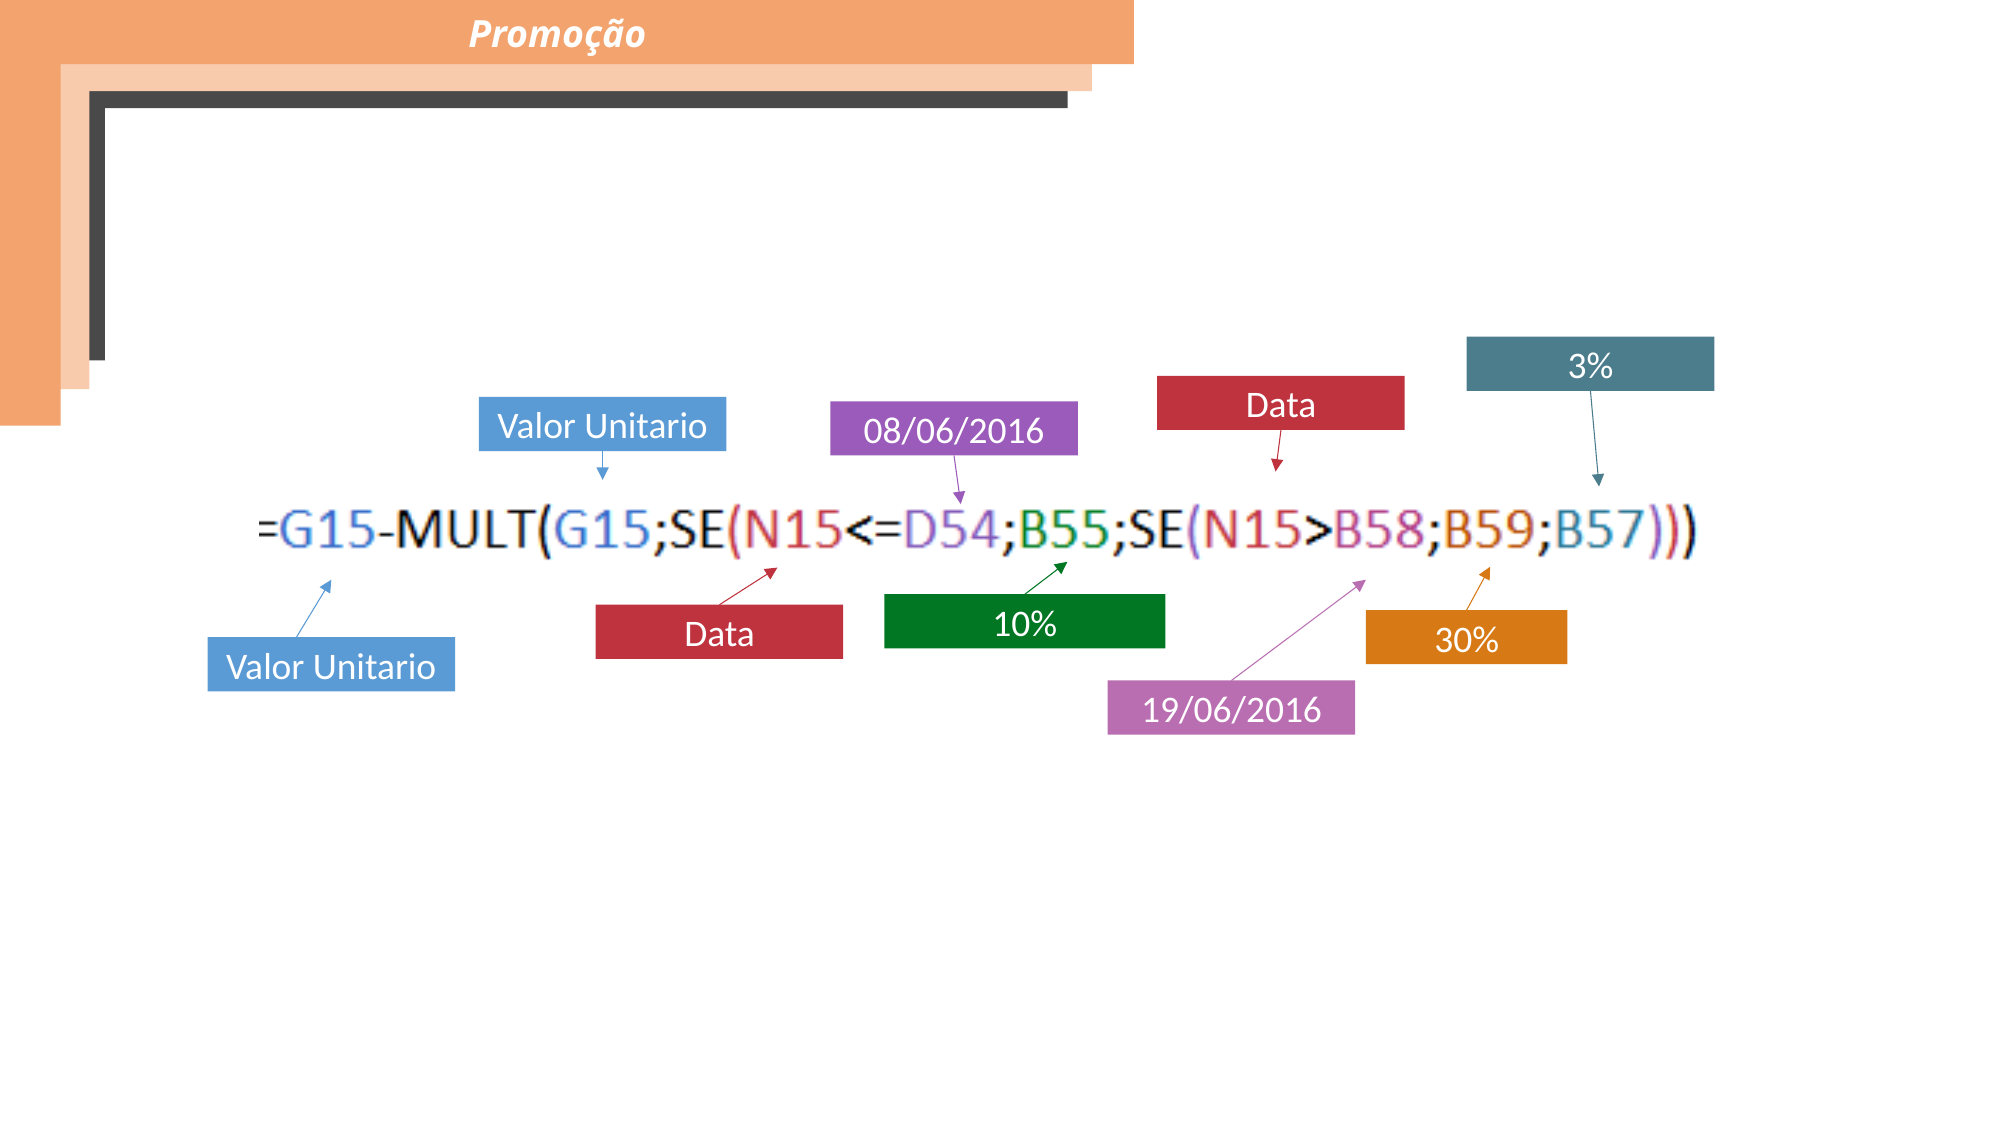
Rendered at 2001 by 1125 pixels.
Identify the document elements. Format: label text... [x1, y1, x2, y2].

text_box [954, 455, 961, 505]
text_box [0, 0, 62, 427]
text_box [90, 65, 1093, 92]
text_box 3% [1466, 336, 1715, 392]
text_box 30% [1366, 609, 1568, 665]
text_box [1466, 566, 1491, 611]
text_box Data [595, 604, 844, 660]
text_box [90, 109, 106, 361]
picture [259, 488, 1741, 563]
text_box 19/06/2016 [1107, 679, 1356, 736]
text_box Valor Unitario [206, 636, 456, 692]
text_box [1024, 561, 1068, 595]
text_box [719, 567, 778, 605]
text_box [292, 579, 332, 644]
text_box 10% [883, 593, 1166, 649]
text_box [1590, 390, 1600, 487]
text_box [62, 65, 90, 390]
text_box 08/06/2016 [829, 400, 1079, 457]
text_box Data [1156, 375, 1406, 431]
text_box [1275, 429, 1281, 472]
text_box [1231, 579, 1366, 681]
text_box [90, 92, 1069, 109]
text_box Valor Unitario [478, 396, 727, 452]
text_box Promoção [62, 0, 1135, 65]
